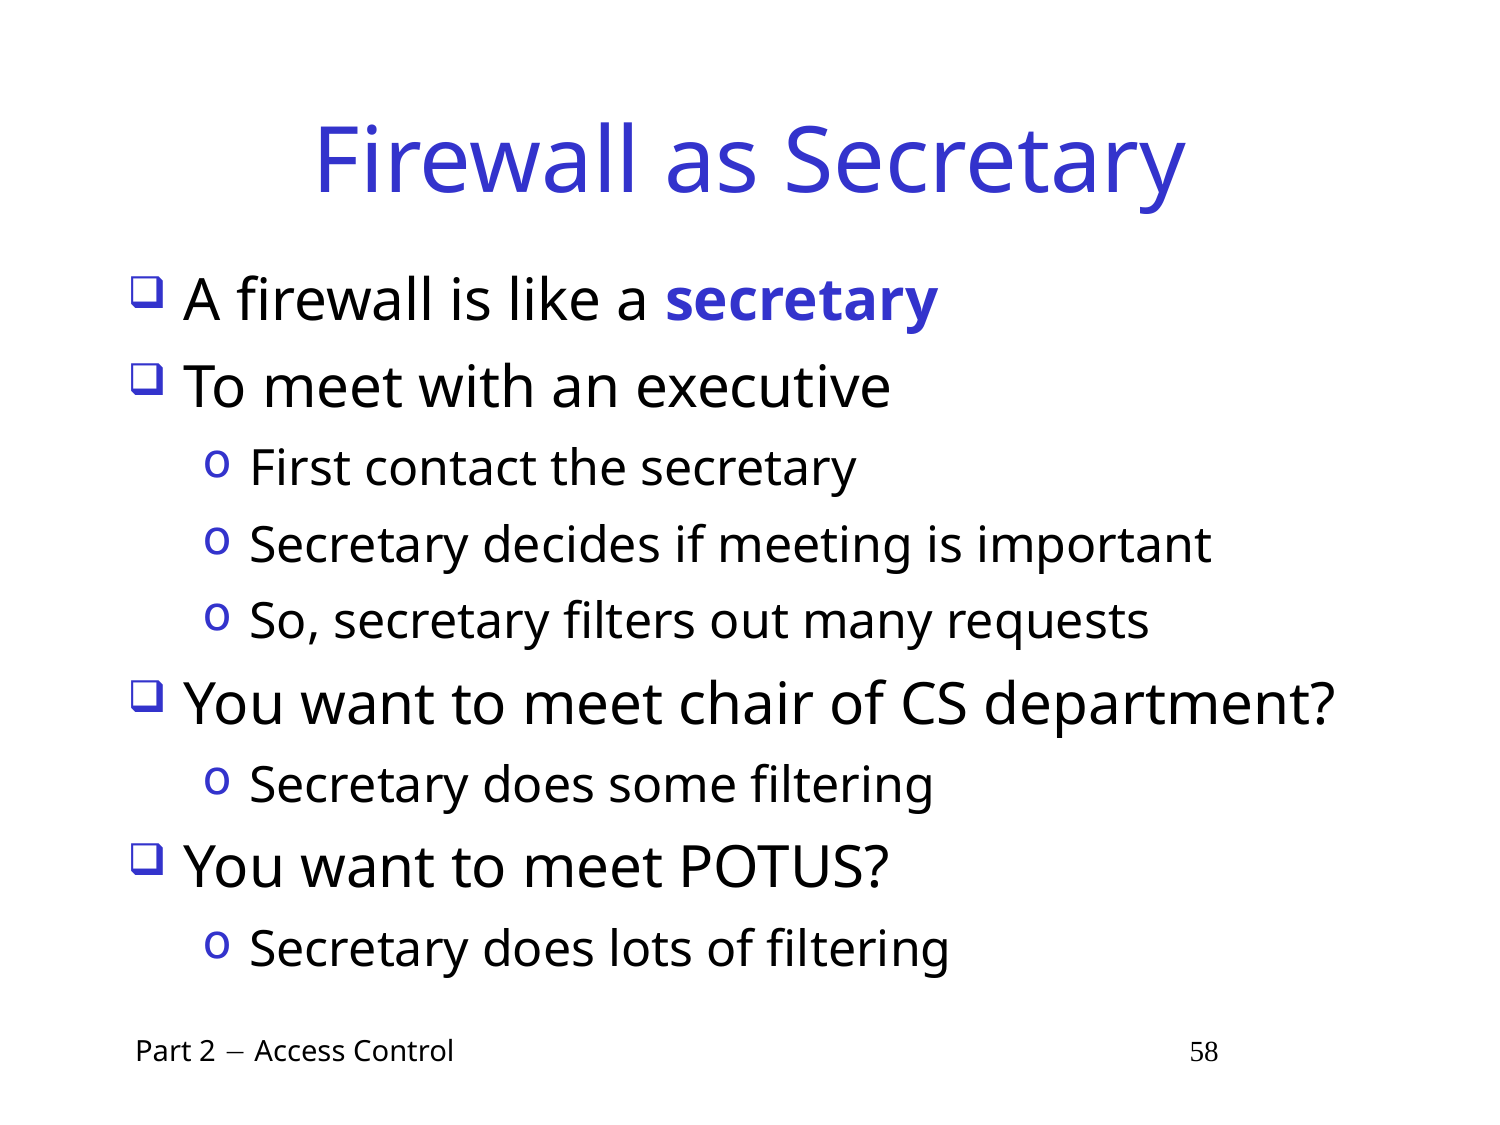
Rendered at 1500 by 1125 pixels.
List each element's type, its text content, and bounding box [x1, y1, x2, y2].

title Firewall as Secretary [112, 62, 1388, 251]
list A firewall is like a secretary To meet with an executive First contact the secretary Secretary decides if meeting is important So, secretary filters out many requests You want to meet chair of CS department? Secretary does some filtering You want to meet POTUS? Secretary does lots of filtering [112, 262, 1388, 1001]
footer Part 2  Access Control 58 [112, 1024, 1401, 1101]
